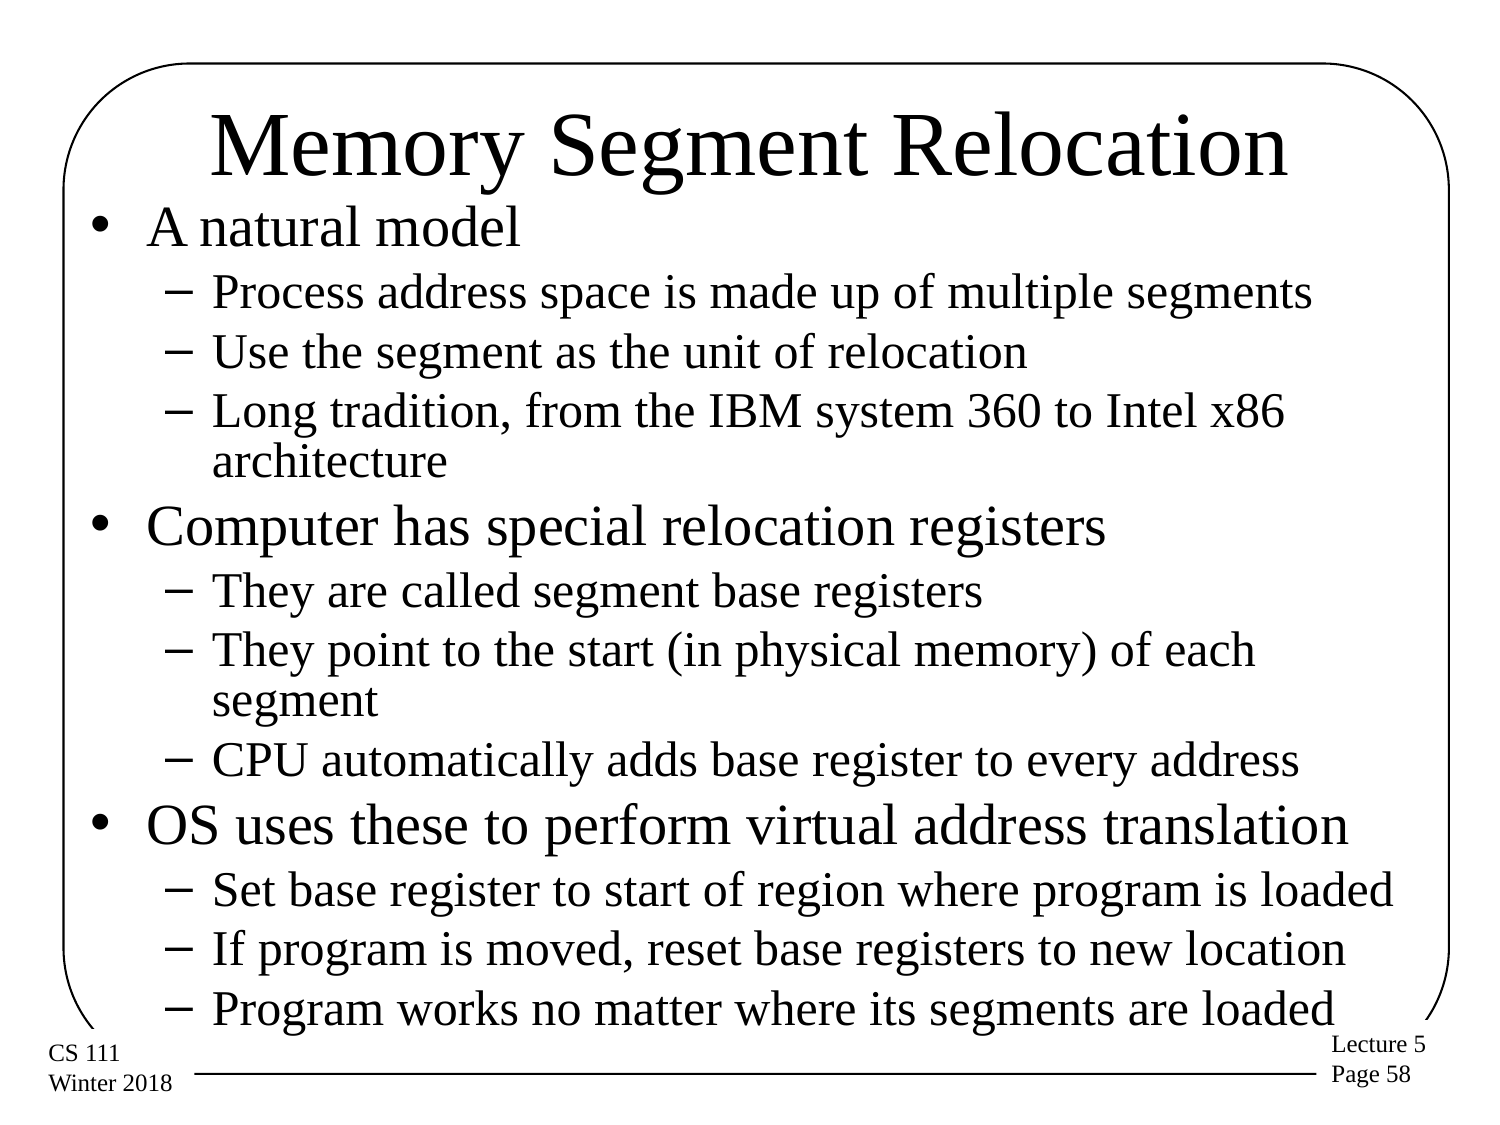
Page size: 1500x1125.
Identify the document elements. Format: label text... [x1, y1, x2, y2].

title Memory Segment Relocation [74, 44, 1426, 192]
list A natural model Process address space is made up of multiple segments Use the segment as the unit of relocation Long tradition, from the IBM system 360 to Intel x86 architecture Computer has special relocation registers They are called segment base registers They point to the start (in physical memory) of each segment CPU automatically adds base register to every address OS uses these to perform virtual address translation Set base register to start of region where program is loaded If program is moved, reset base registers to new location Program works no matter where its segments are loaded [74, 192, 1426, 936]
